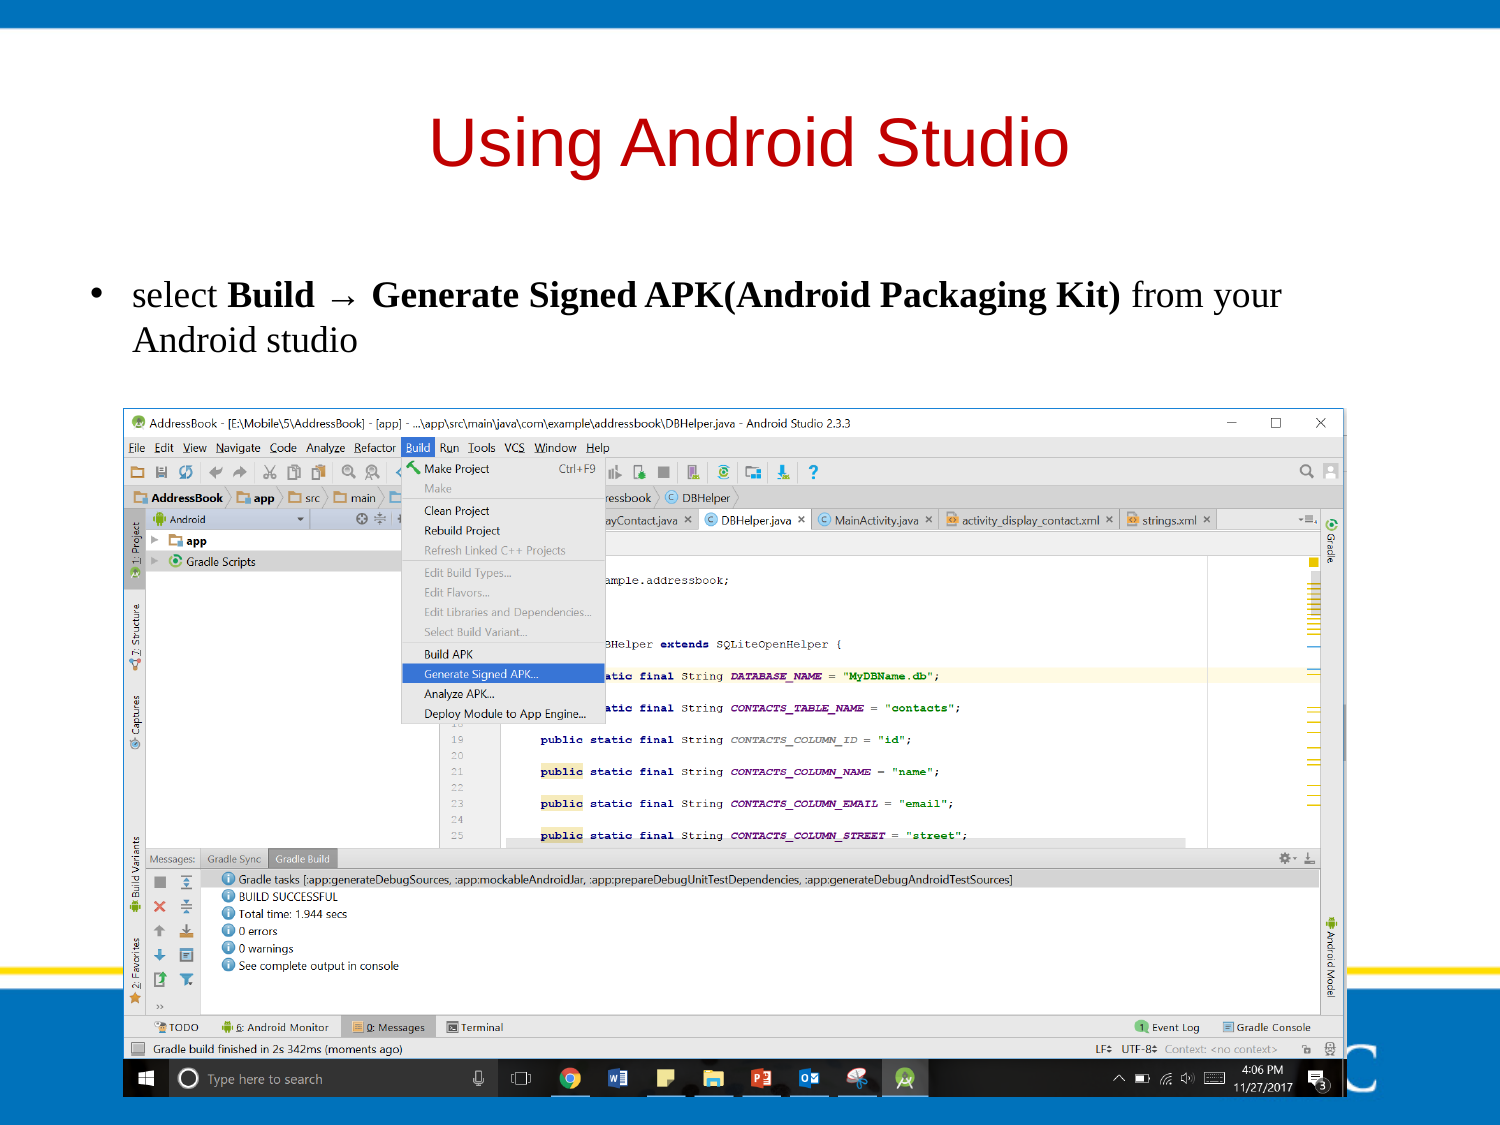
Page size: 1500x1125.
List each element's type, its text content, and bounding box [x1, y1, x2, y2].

title Using Android Studio [75, 45, 1425, 233]
list select Build → Generate Signed APK(Android Packaging Kit) from your Android studio [75, 262, 1425, 1005]
picture [0, 0, 1500, 1125]
